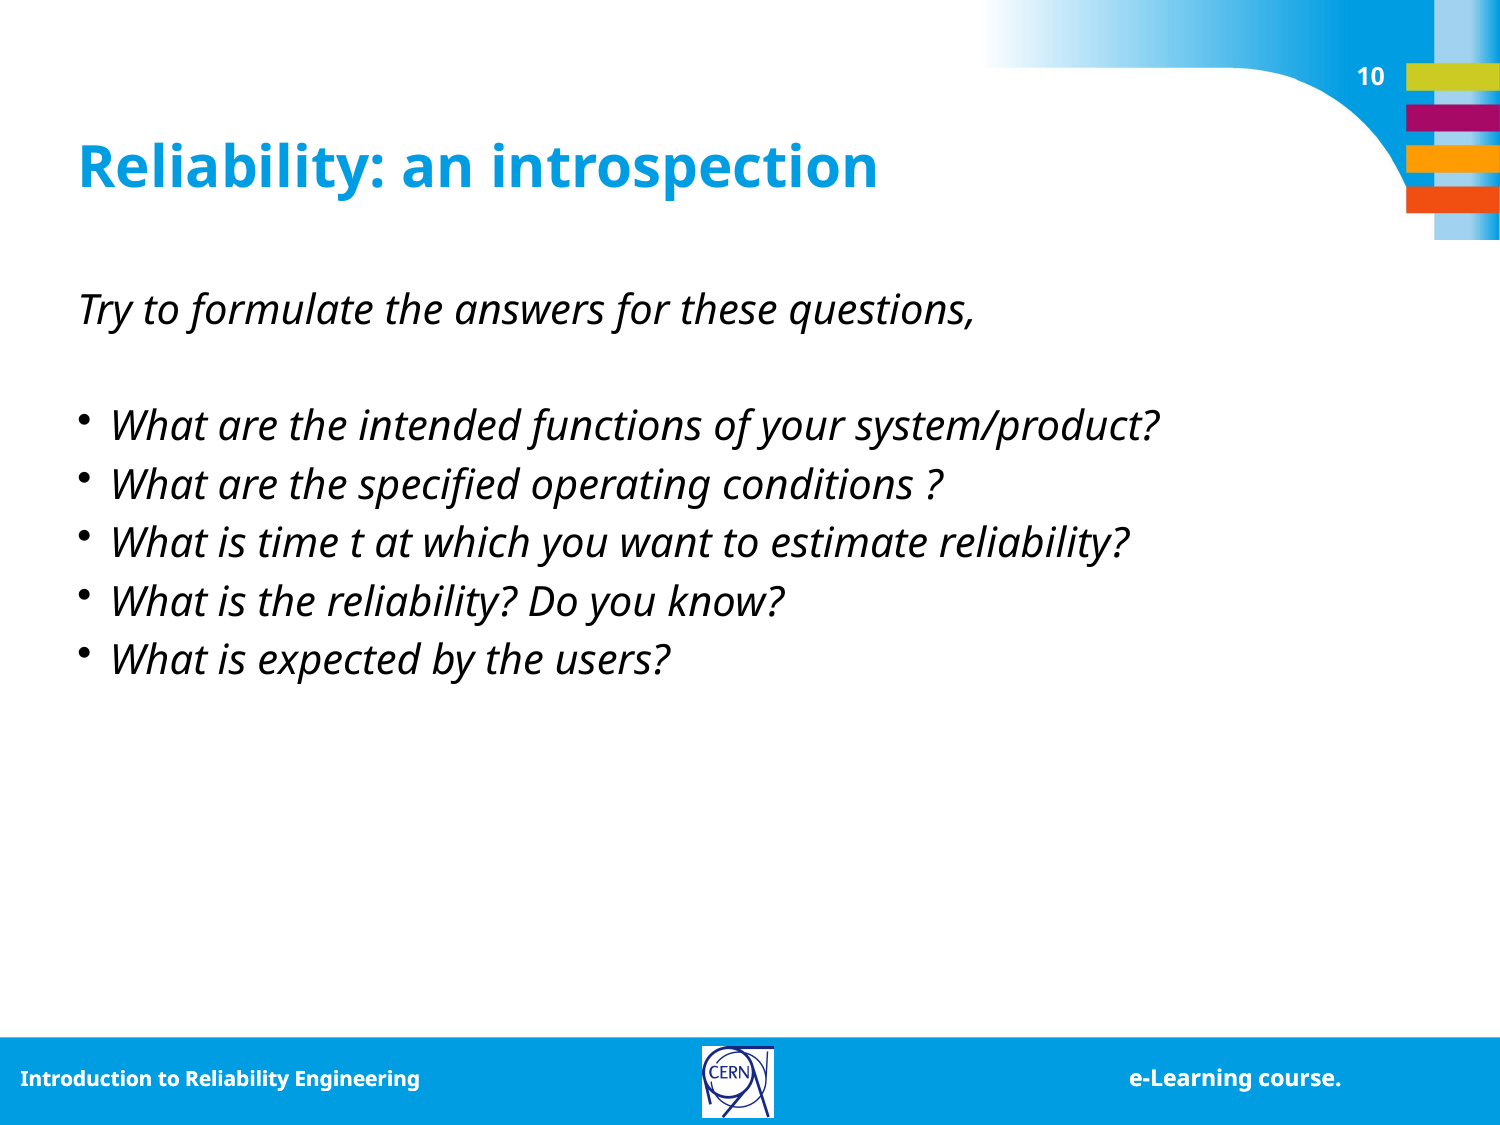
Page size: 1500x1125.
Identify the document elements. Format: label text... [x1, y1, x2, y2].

picture [703, 1047, 773, 1117]
picture [849, 0, 1500, 240]
slide_number 10 [1274, 52, 1401, 104]
text_box e-Learning course. [1114, 1055, 1412, 1106]
list Try to formulate the answers for these questions, What are the intended functions of your system/product? What are the specified operating conditions ? What is time t at which you want to estimate reliability? What is the reliability? Do you know? What is expected by the users? [62, 274, 1388, 776]
footer Introduction to Reliability Engineering [5, 1058, 505, 1109]
title Reliability: an introspection [62, 136, 1235, 200]
